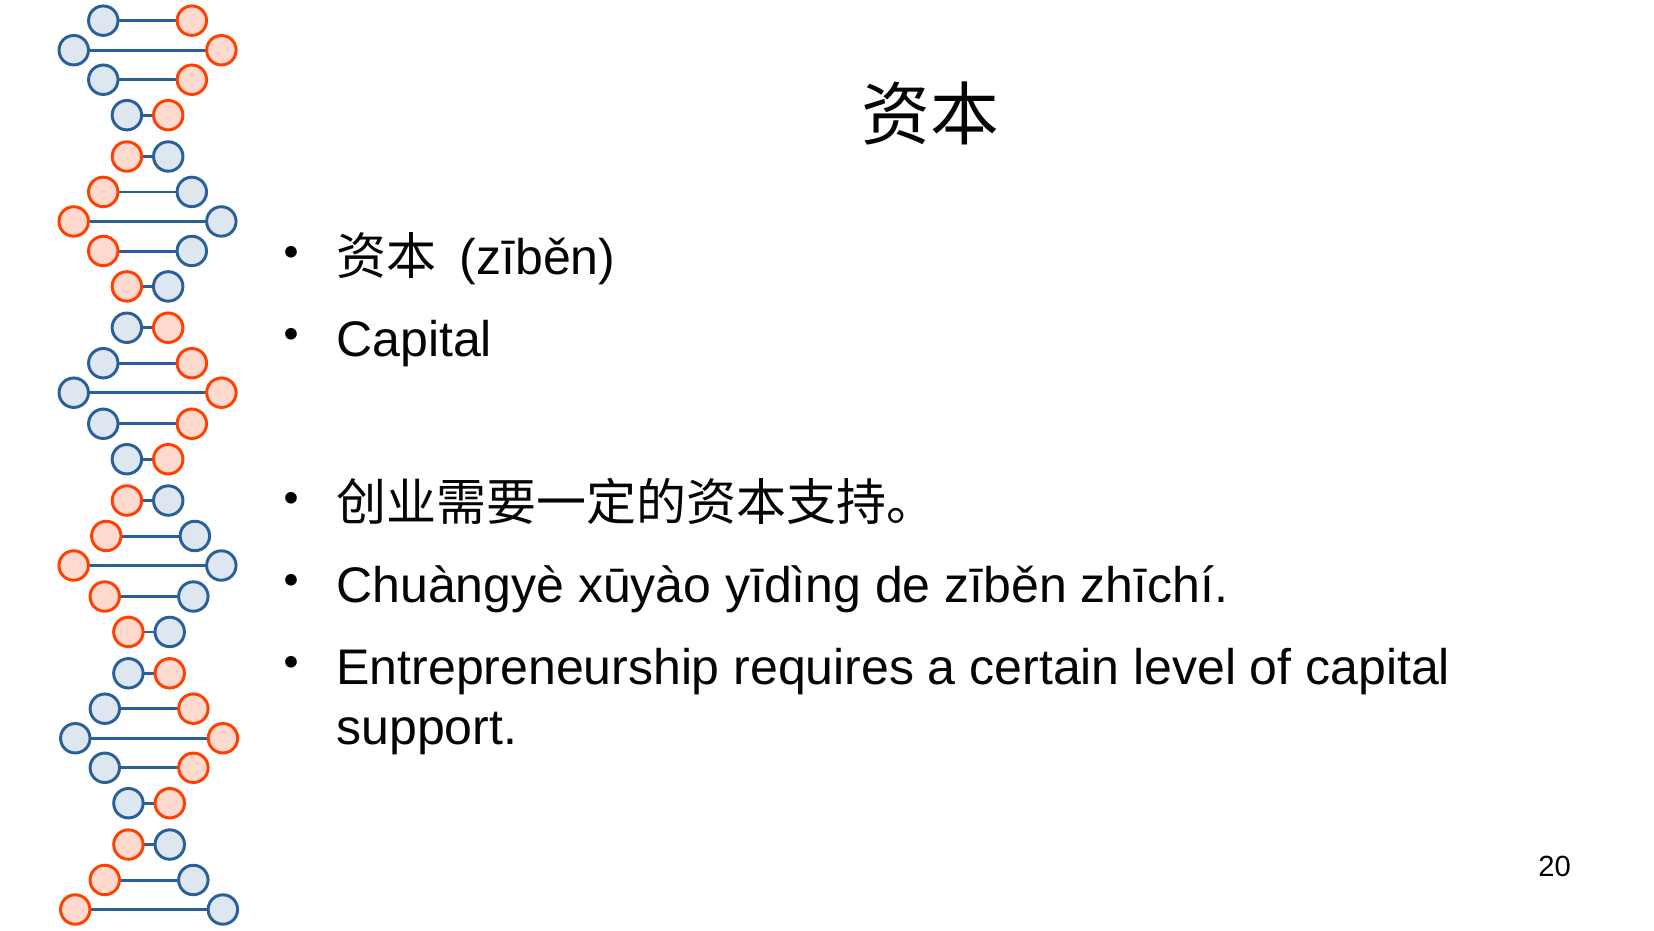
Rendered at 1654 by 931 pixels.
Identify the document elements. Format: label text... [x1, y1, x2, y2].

slide_number 20 [1185, 847, 1571, 912]
list 资本 (zīběn) Capital 创业需要一定的资本支持。 Chuàngyè xūyào yīdìng de zīběn zhīchí. Entrepreneurship requires a certain level of capital support. [265, 224, 1595, 764]
title 资本 [265, 35, 1595, 189]
